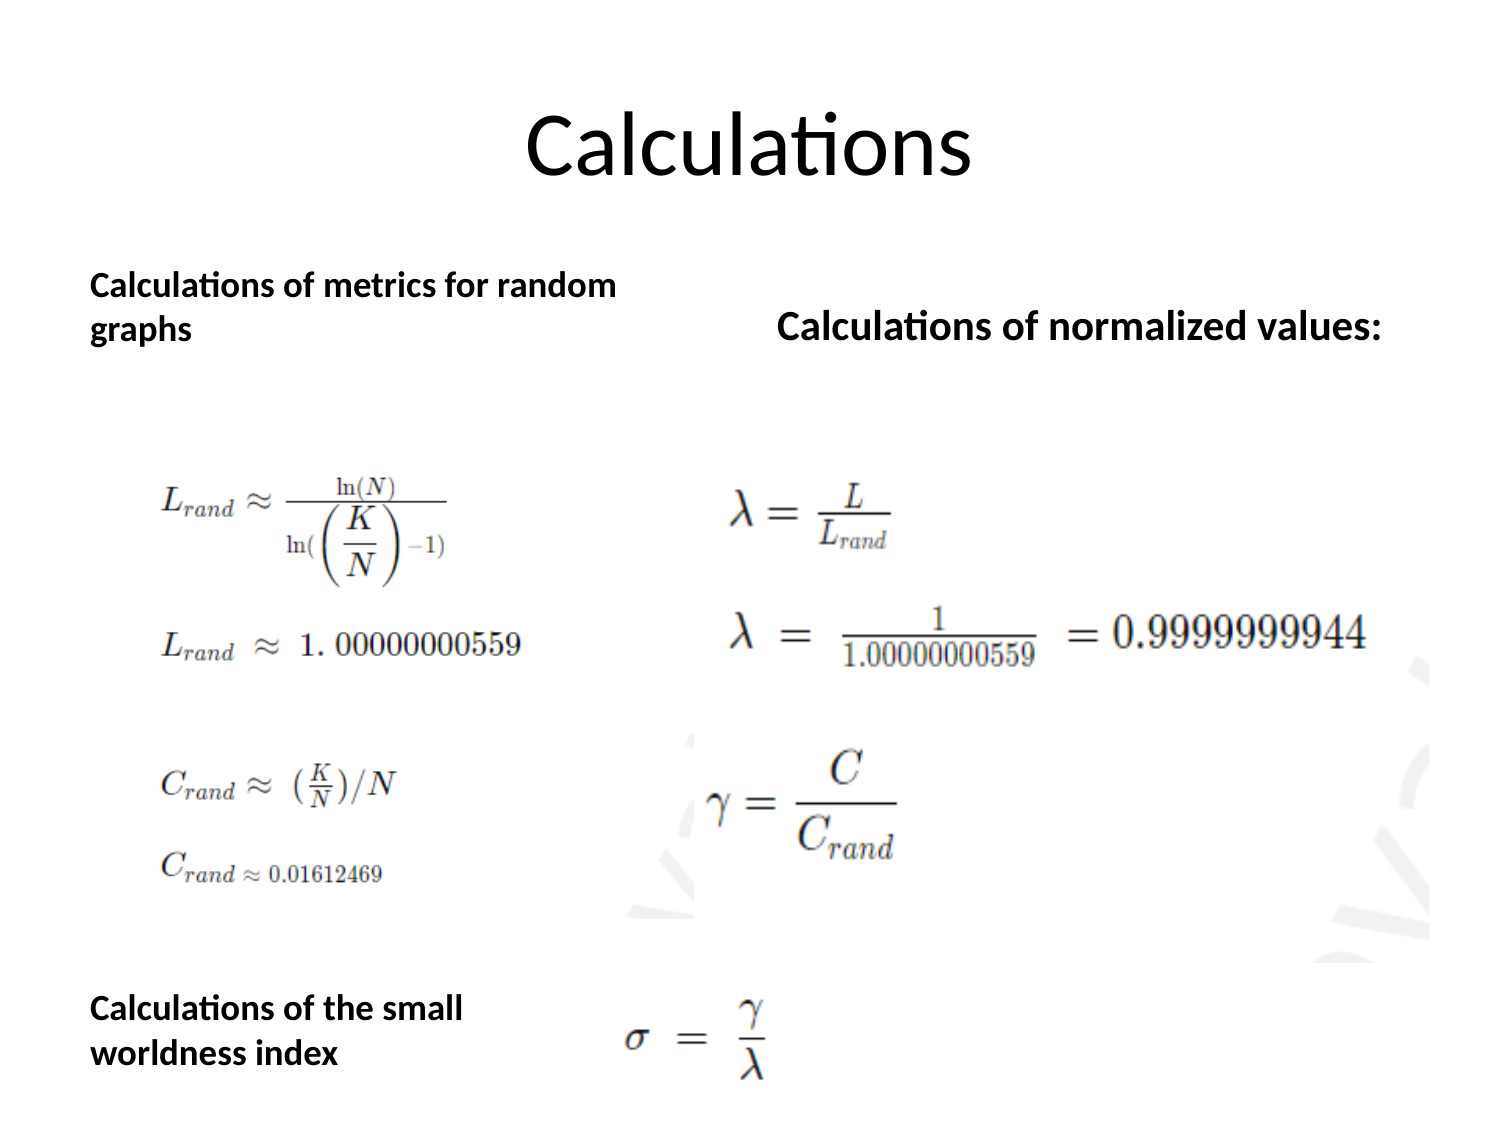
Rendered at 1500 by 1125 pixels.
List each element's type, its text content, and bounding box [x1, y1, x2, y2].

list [118, 443, 694, 919]
title Calculations [75, 45, 1425, 233]
picture [562, 954, 851, 1125]
list Calculations of normalized values: [761, 251, 1425, 357]
list Calculations of metrics for random graphs [75, 251, 738, 357]
text_box Calculations of the small worldness index [75, 975, 557, 1080]
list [699, 437, 1430, 963]
